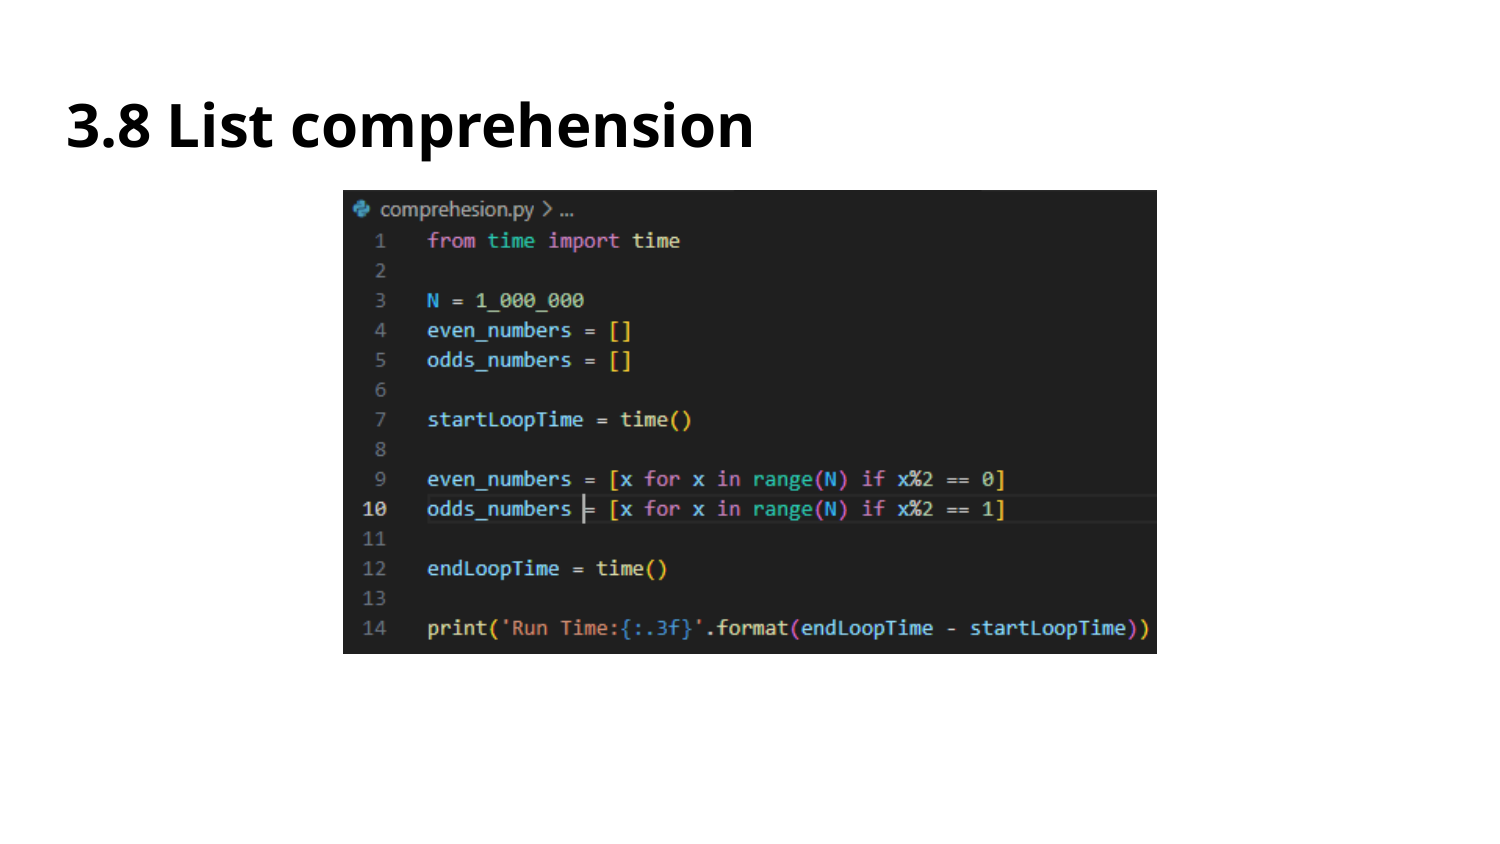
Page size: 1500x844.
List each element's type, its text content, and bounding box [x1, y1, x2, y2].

title 3.8 List comprehension [51, 72, 1449, 176]
picture [343, 190, 1157, 654]
